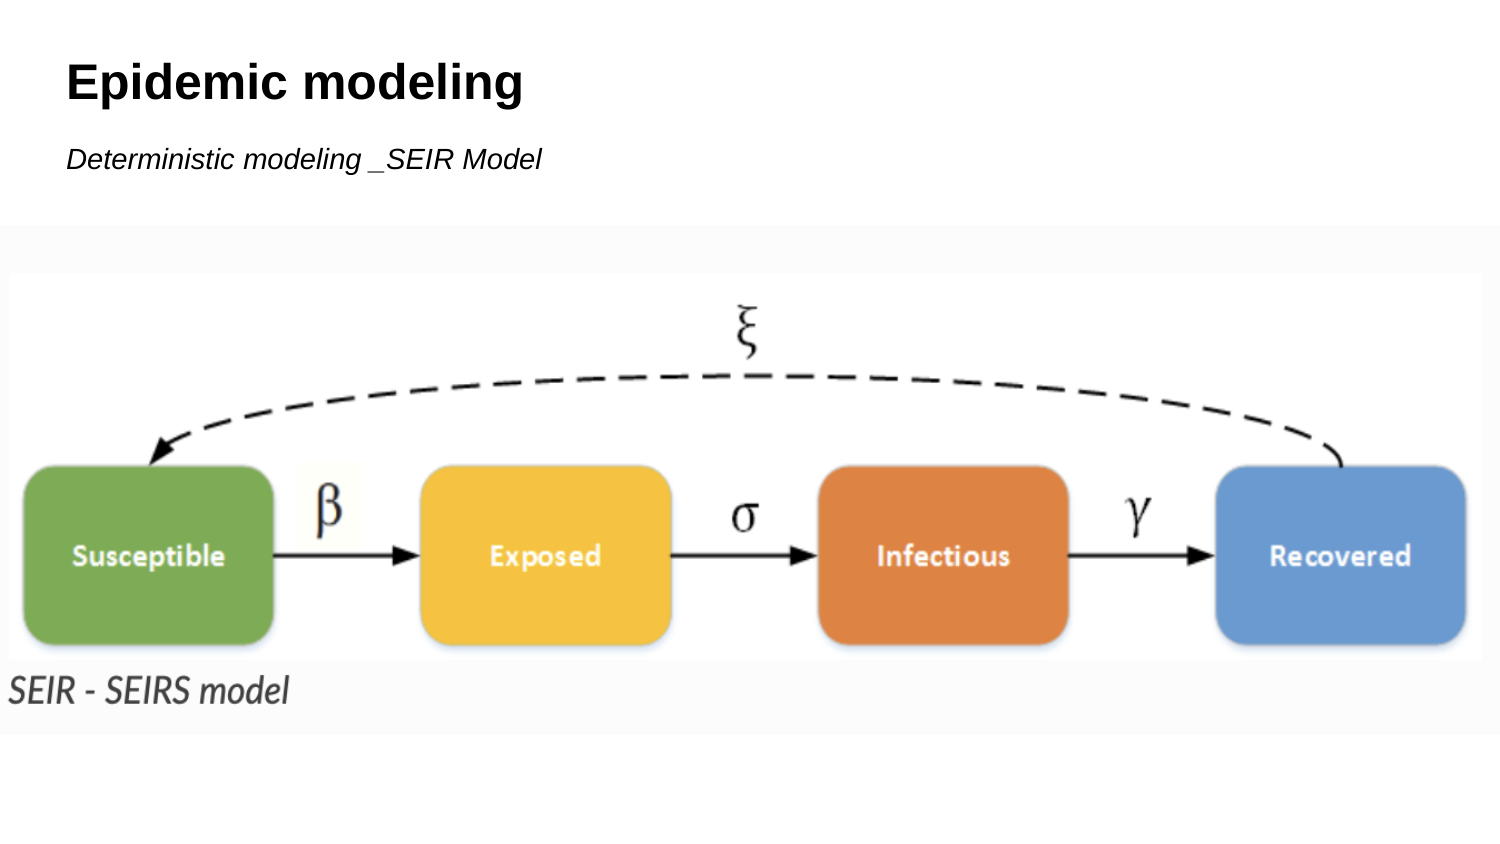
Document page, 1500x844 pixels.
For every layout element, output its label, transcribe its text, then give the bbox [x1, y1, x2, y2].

picture [0, 225, 1500, 736]
title Epidemic modeling Deterministic modeling _SEIR Model [51, 25, 1449, 223]
